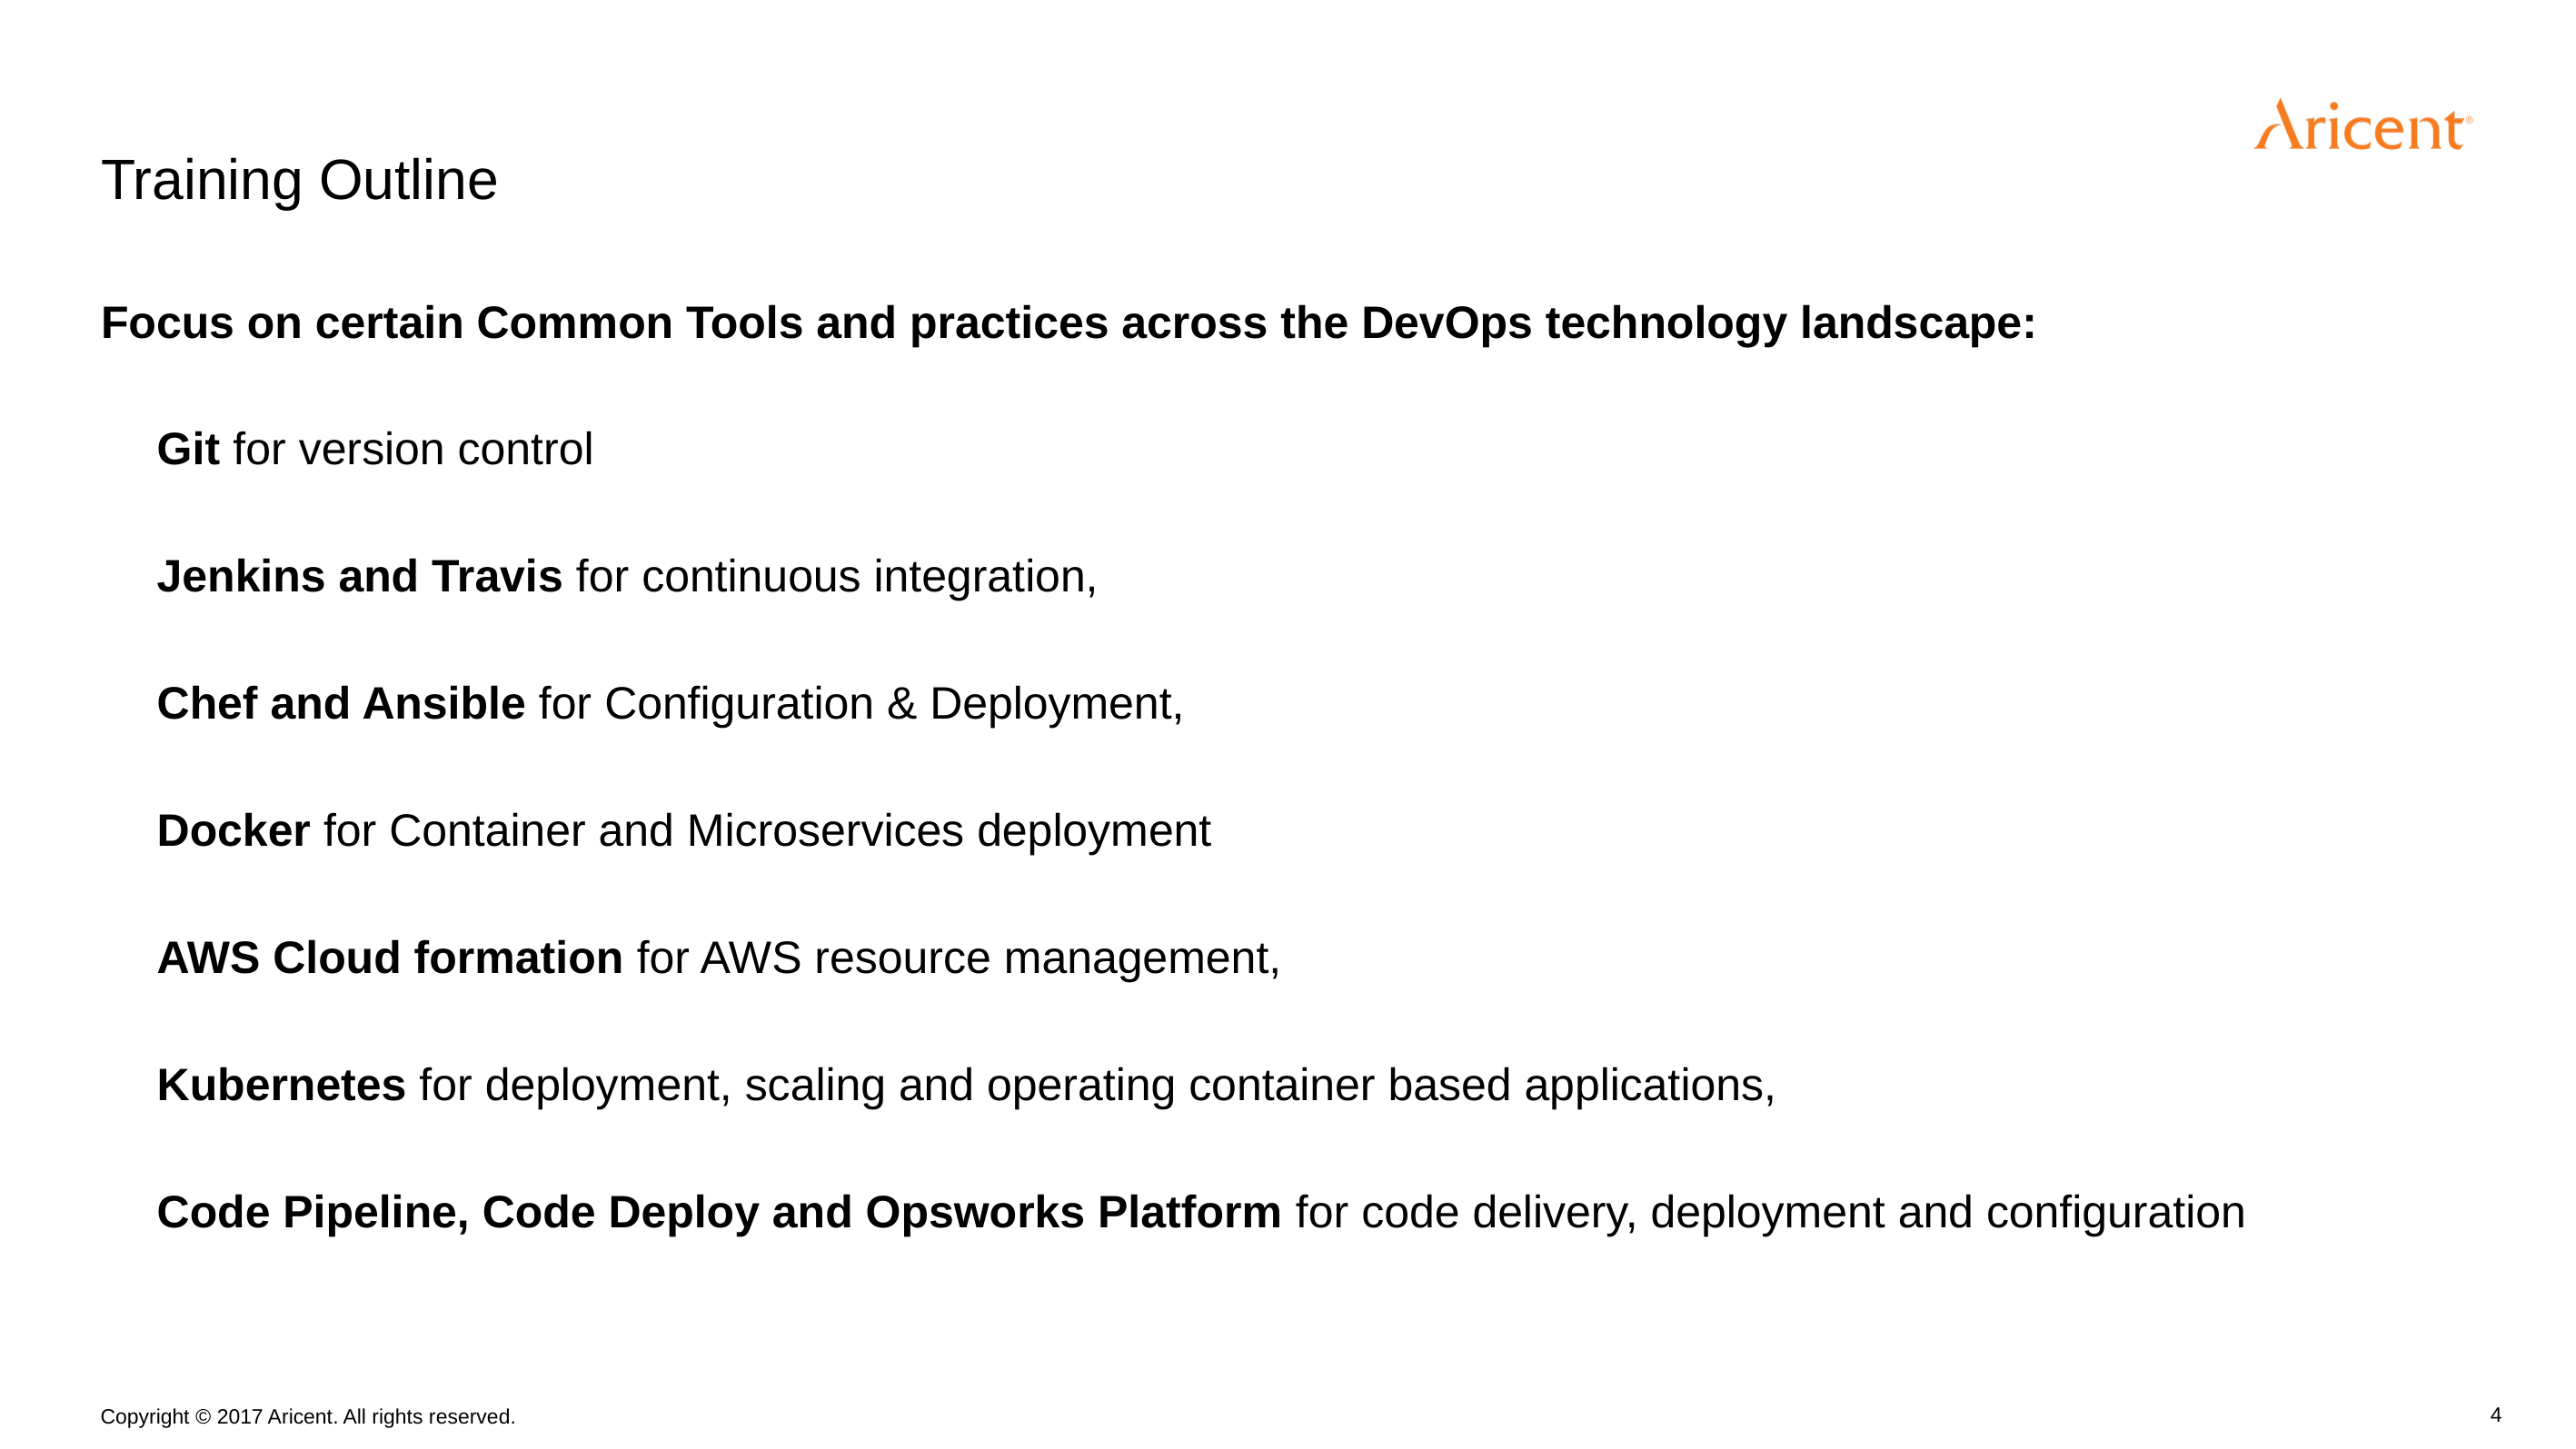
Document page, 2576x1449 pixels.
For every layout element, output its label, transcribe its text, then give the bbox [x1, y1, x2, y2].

list Git for version control Jenkins and Travis for continuous integration, Chef and Ansible for Configuration & Deployment, Docker for Container and Microservices deployment AWS Cloud formation for AWS resource management, Kubernetes for deployment, scaling and operating container based applications, Code Pipeline, Code Deploy and Opsworks Platform for code delivery, deployment and configuration [143, 355, 2434, 1347]
list Focus on certain Common Tools and practices across the DevOps technology landscape: [87, 233, 2224, 355]
list Training Outline [87, 136, 2109, 233]
picture [2253, 97, 2473, 150]
text_box [1616, 257, 2576, 379]
